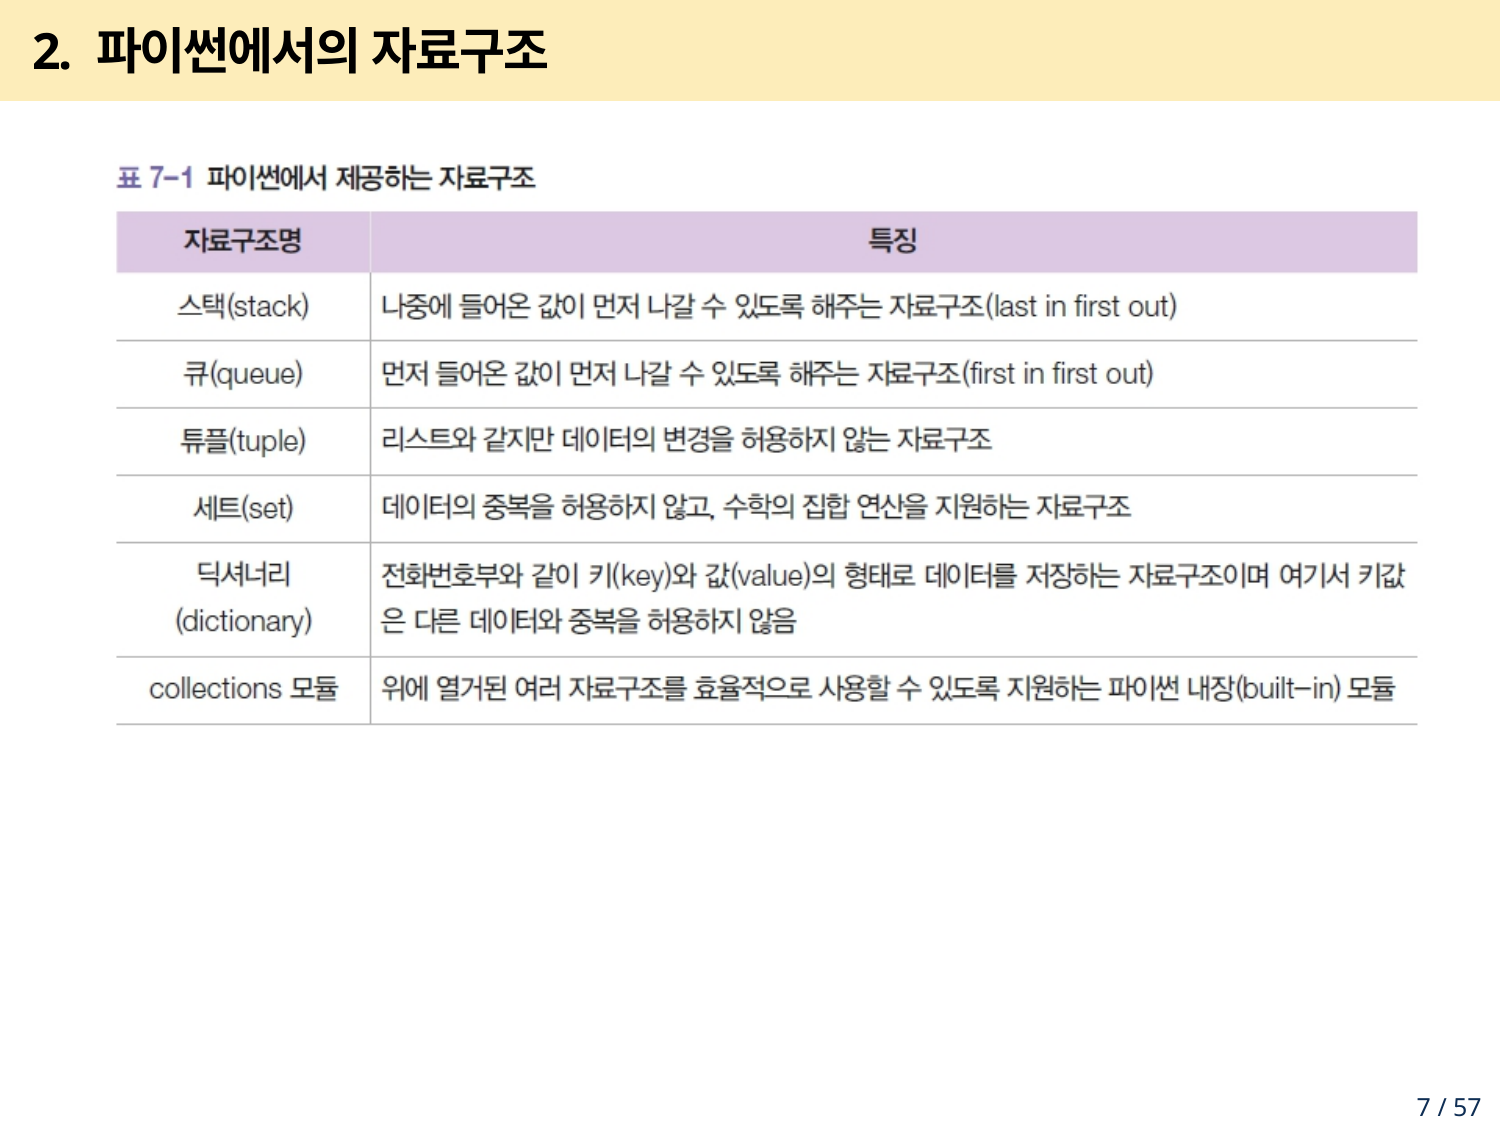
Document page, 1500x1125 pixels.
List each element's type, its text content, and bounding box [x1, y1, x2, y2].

text_box [51, 145, 1423, 1115]
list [111, 160, 1424, 730]
title 2. 파이썬에서의 자료구조 [17, 10, 1295, 89]
